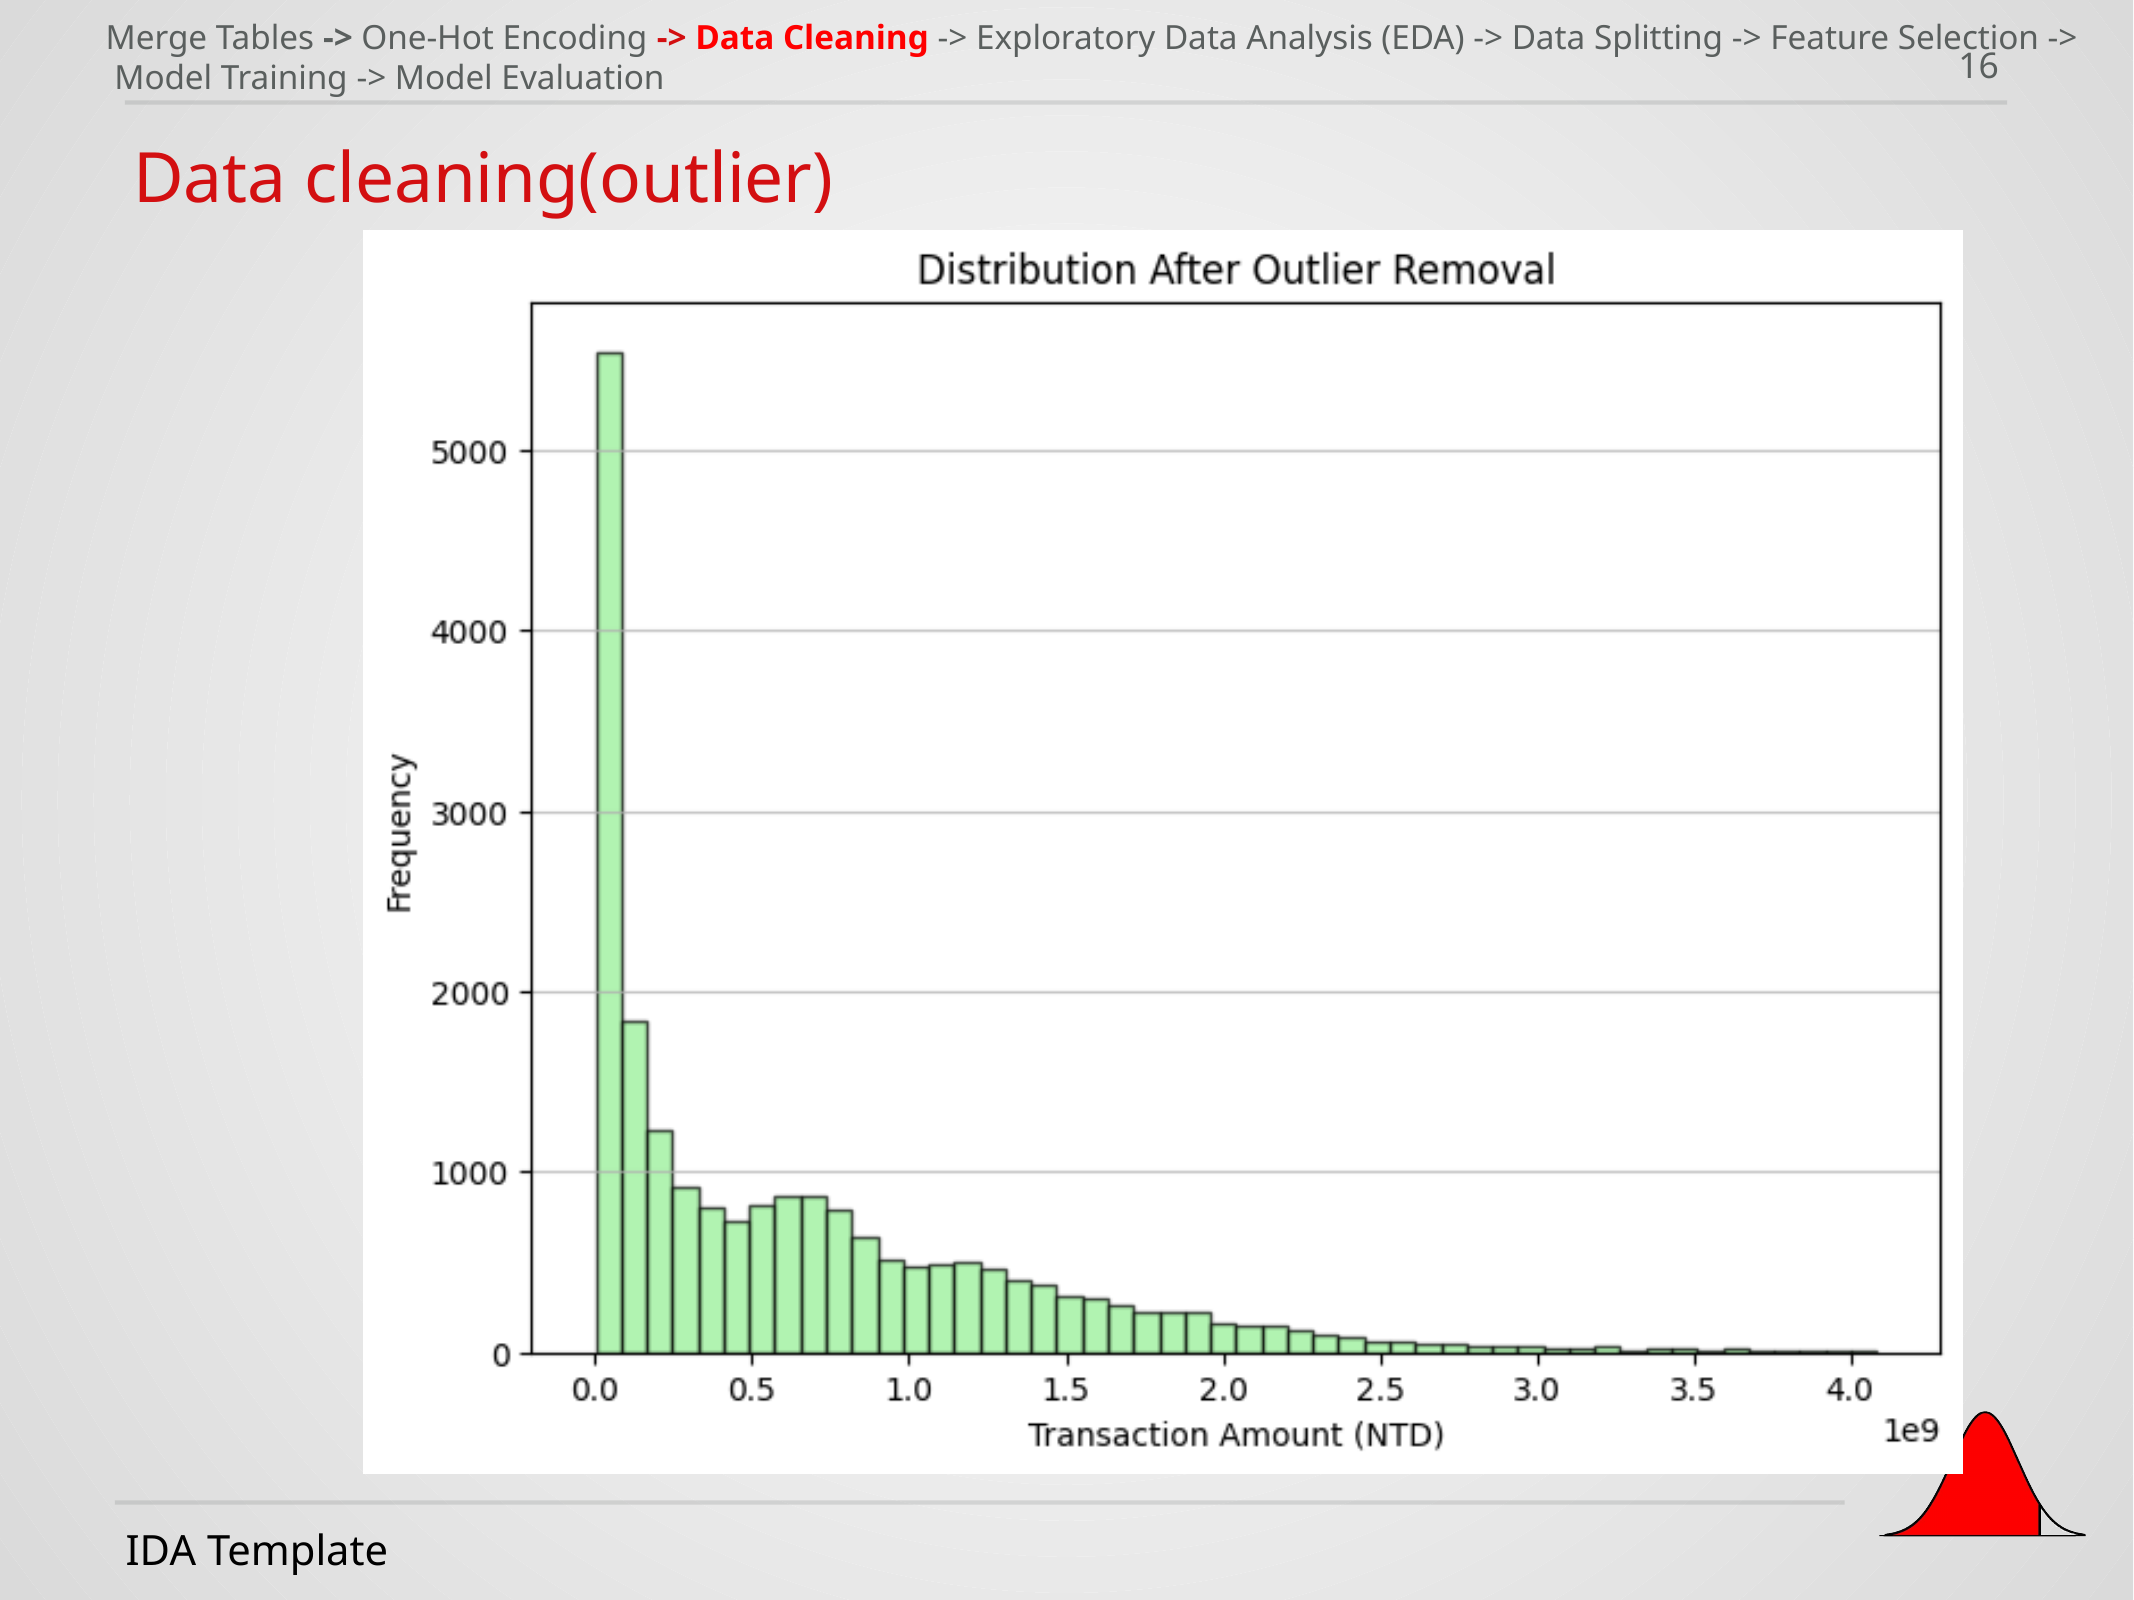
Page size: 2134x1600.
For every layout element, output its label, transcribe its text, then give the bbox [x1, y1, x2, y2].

list IDA Template [117, 938, 1017, 1583]
picture [362, 230, 2086, 1537]
list Merge Tables -> One-Hot Encoding -> Data Cleaning -> Exploratory Data Analysis (EDA) -> Data Splitting -> Feature Selection -> Model Training -> Model Evaluation [97, 8, 2134, 938]
